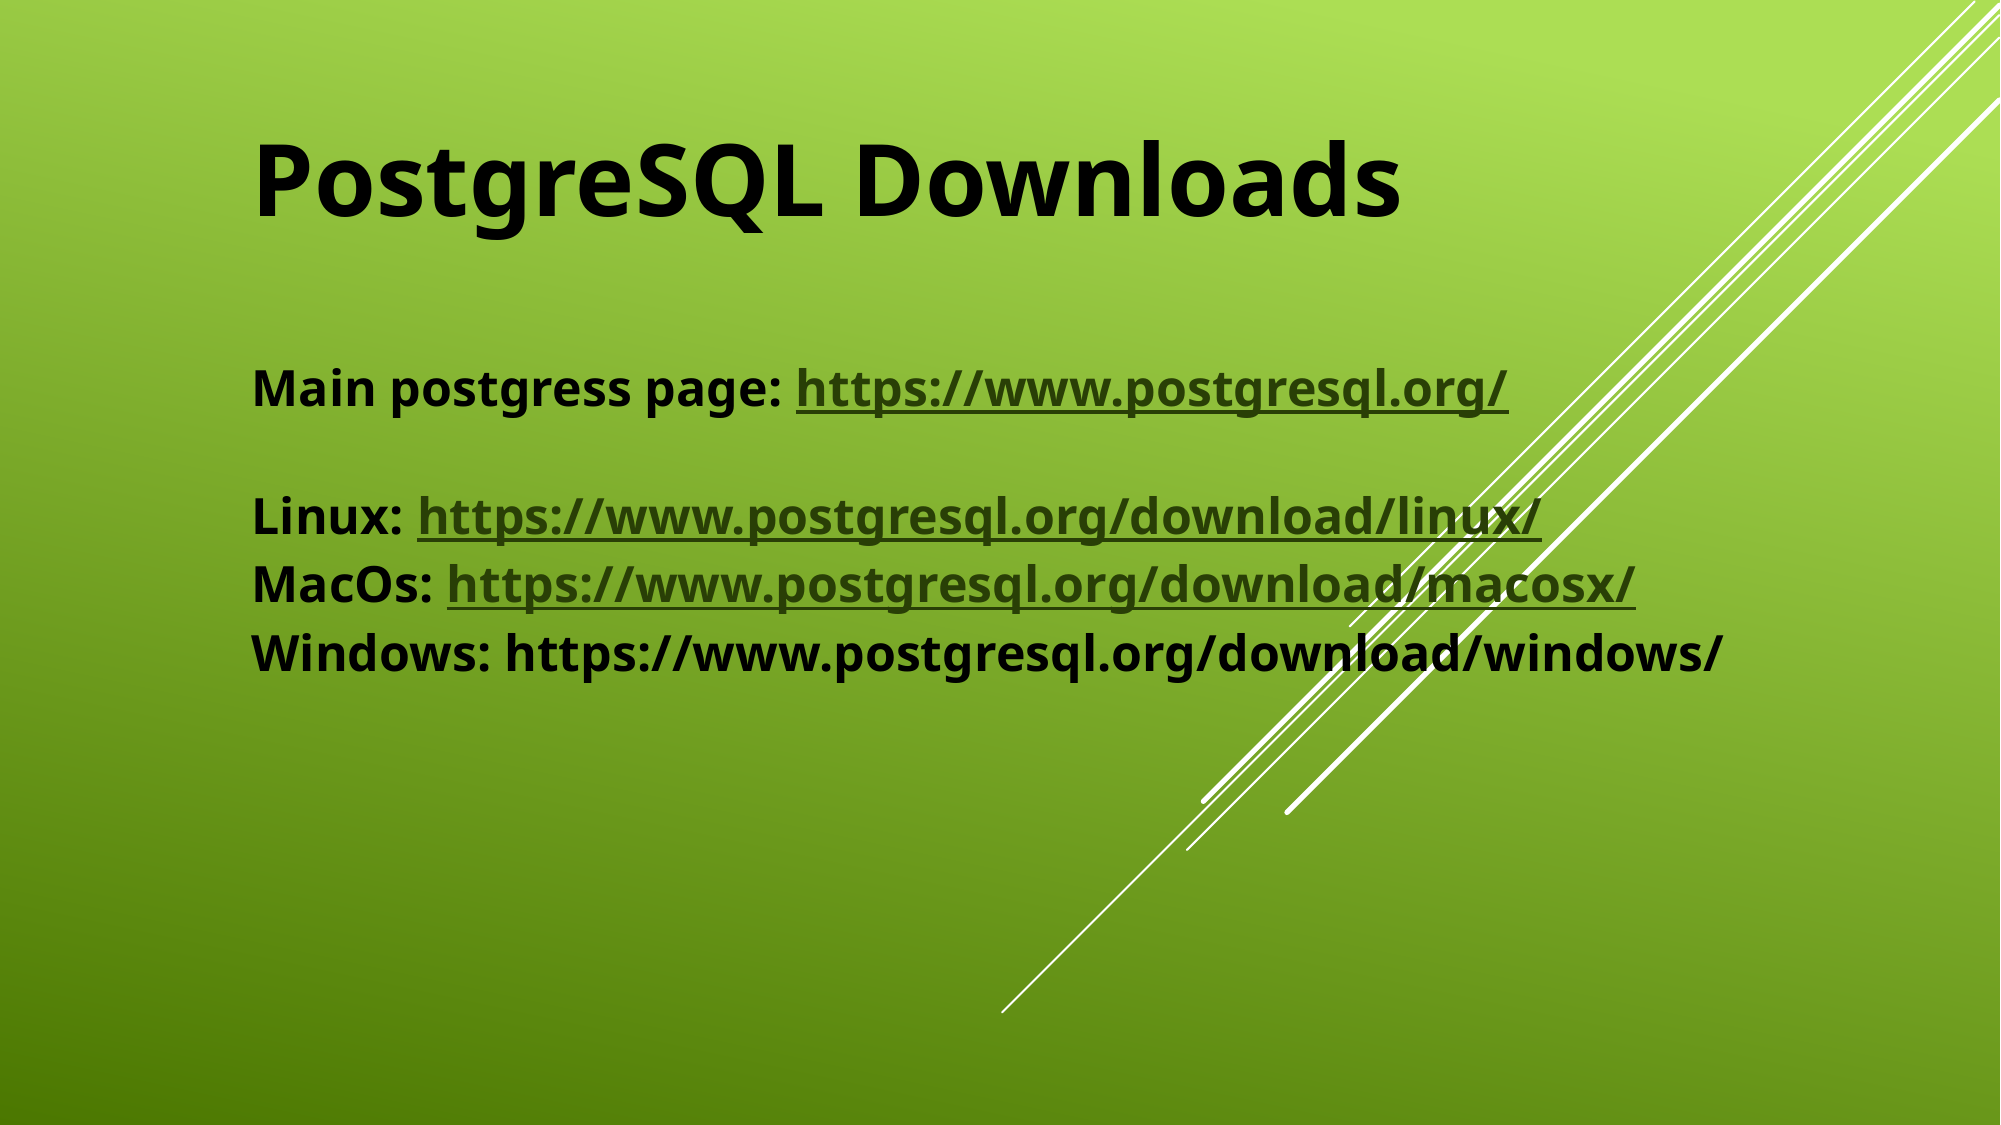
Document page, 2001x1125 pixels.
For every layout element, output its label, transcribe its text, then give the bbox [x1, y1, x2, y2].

text_box PostgreSQL Downloads Main postgress page: https://www.postgresql.org/ Linux: https://www.postgresql.org/download/linux/ MacOs: https://www.postgresql.org/download/macosx/ Windows: https://www.postgresql.org/download/windows/ [236, 109, 1740, 689]
